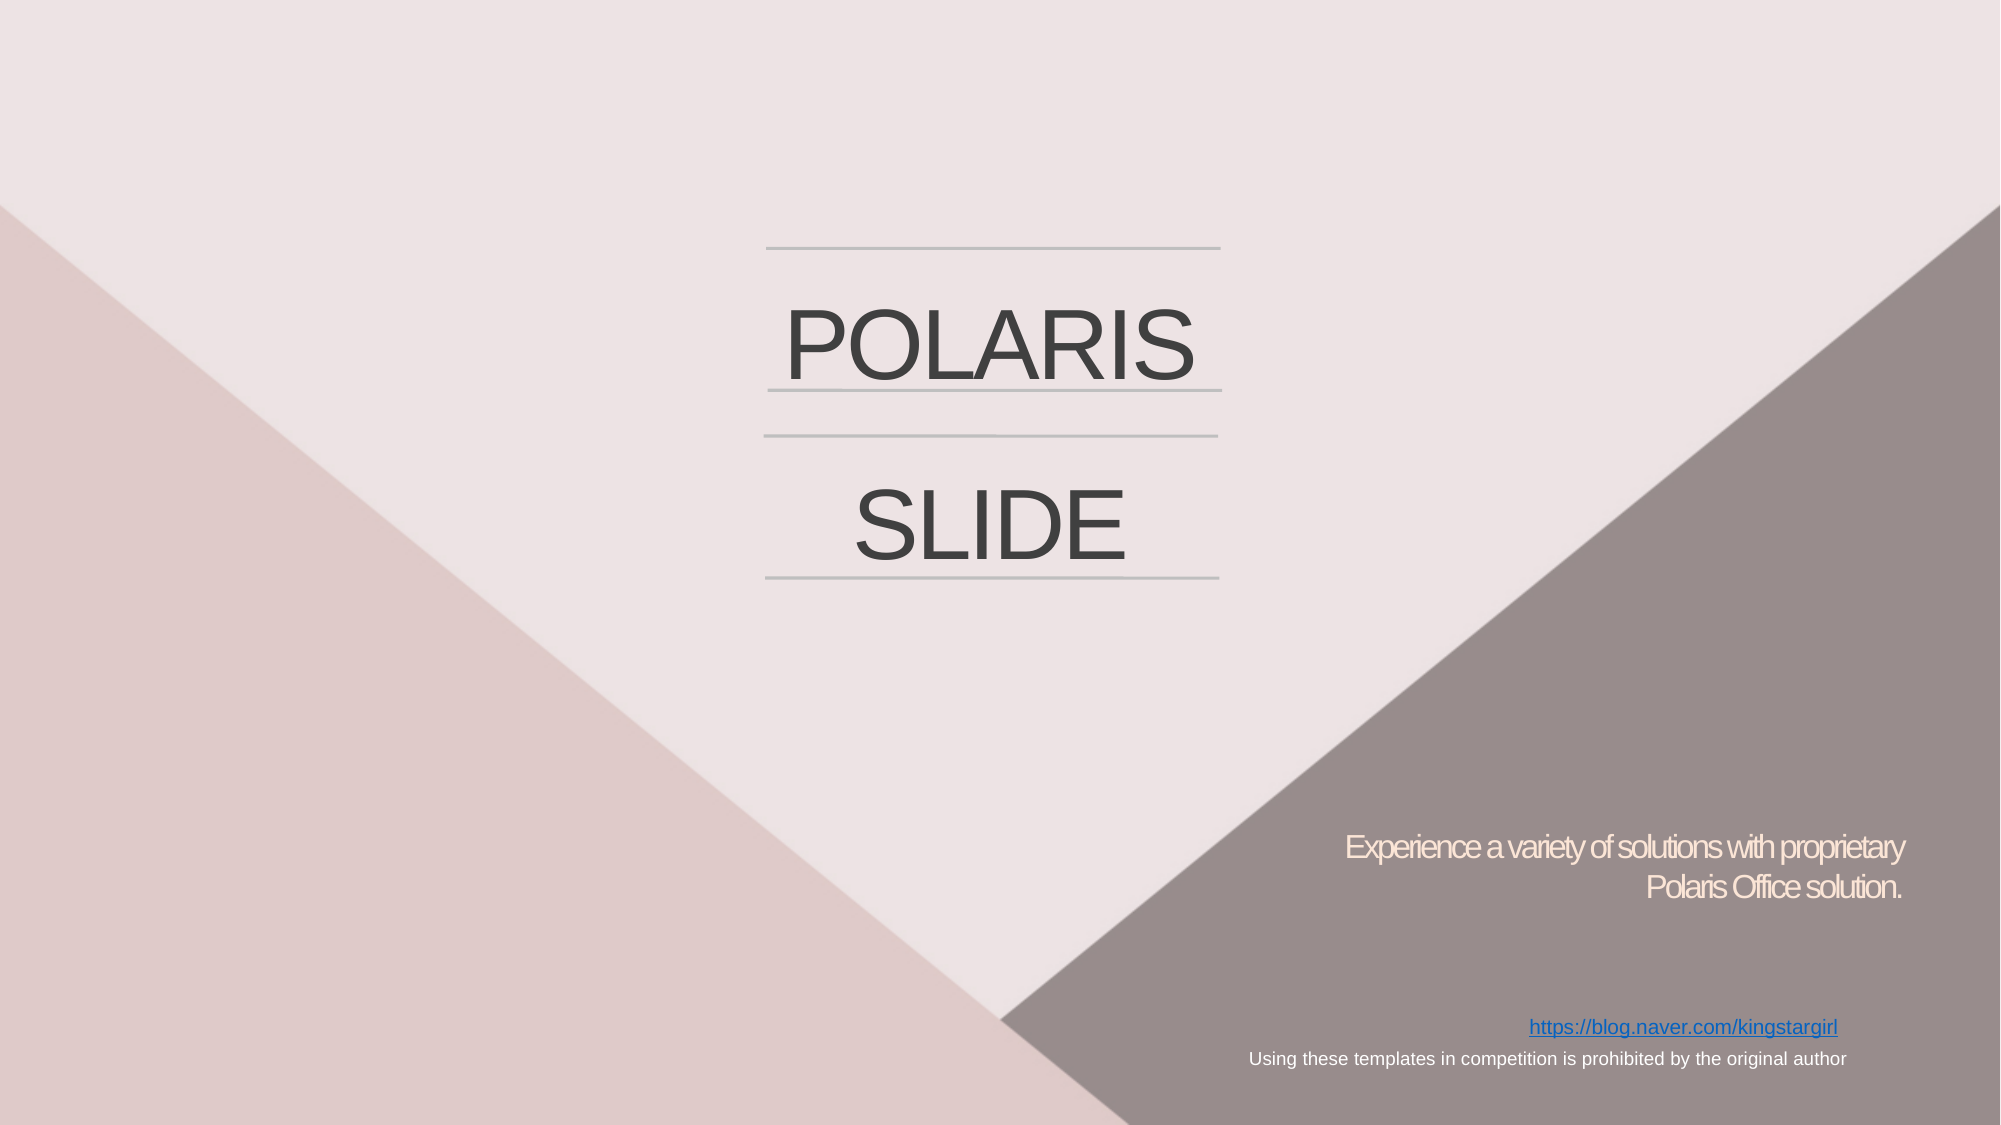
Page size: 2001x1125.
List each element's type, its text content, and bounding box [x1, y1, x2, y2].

text_box POLARIS SLIDE [664, 211, 1318, 587]
text_box https://blog.naver.com/kingstargirl [1529, 1013, 1905, 1040]
text_box Using these templates in competition is prohibited by the original author [1048, 1038, 1862, 1077]
text_box Experience a variety of solutions with proprietary Polaris Office solution. [1266, 818, 1920, 961]
picture [0, 0, 2001, 1125]
